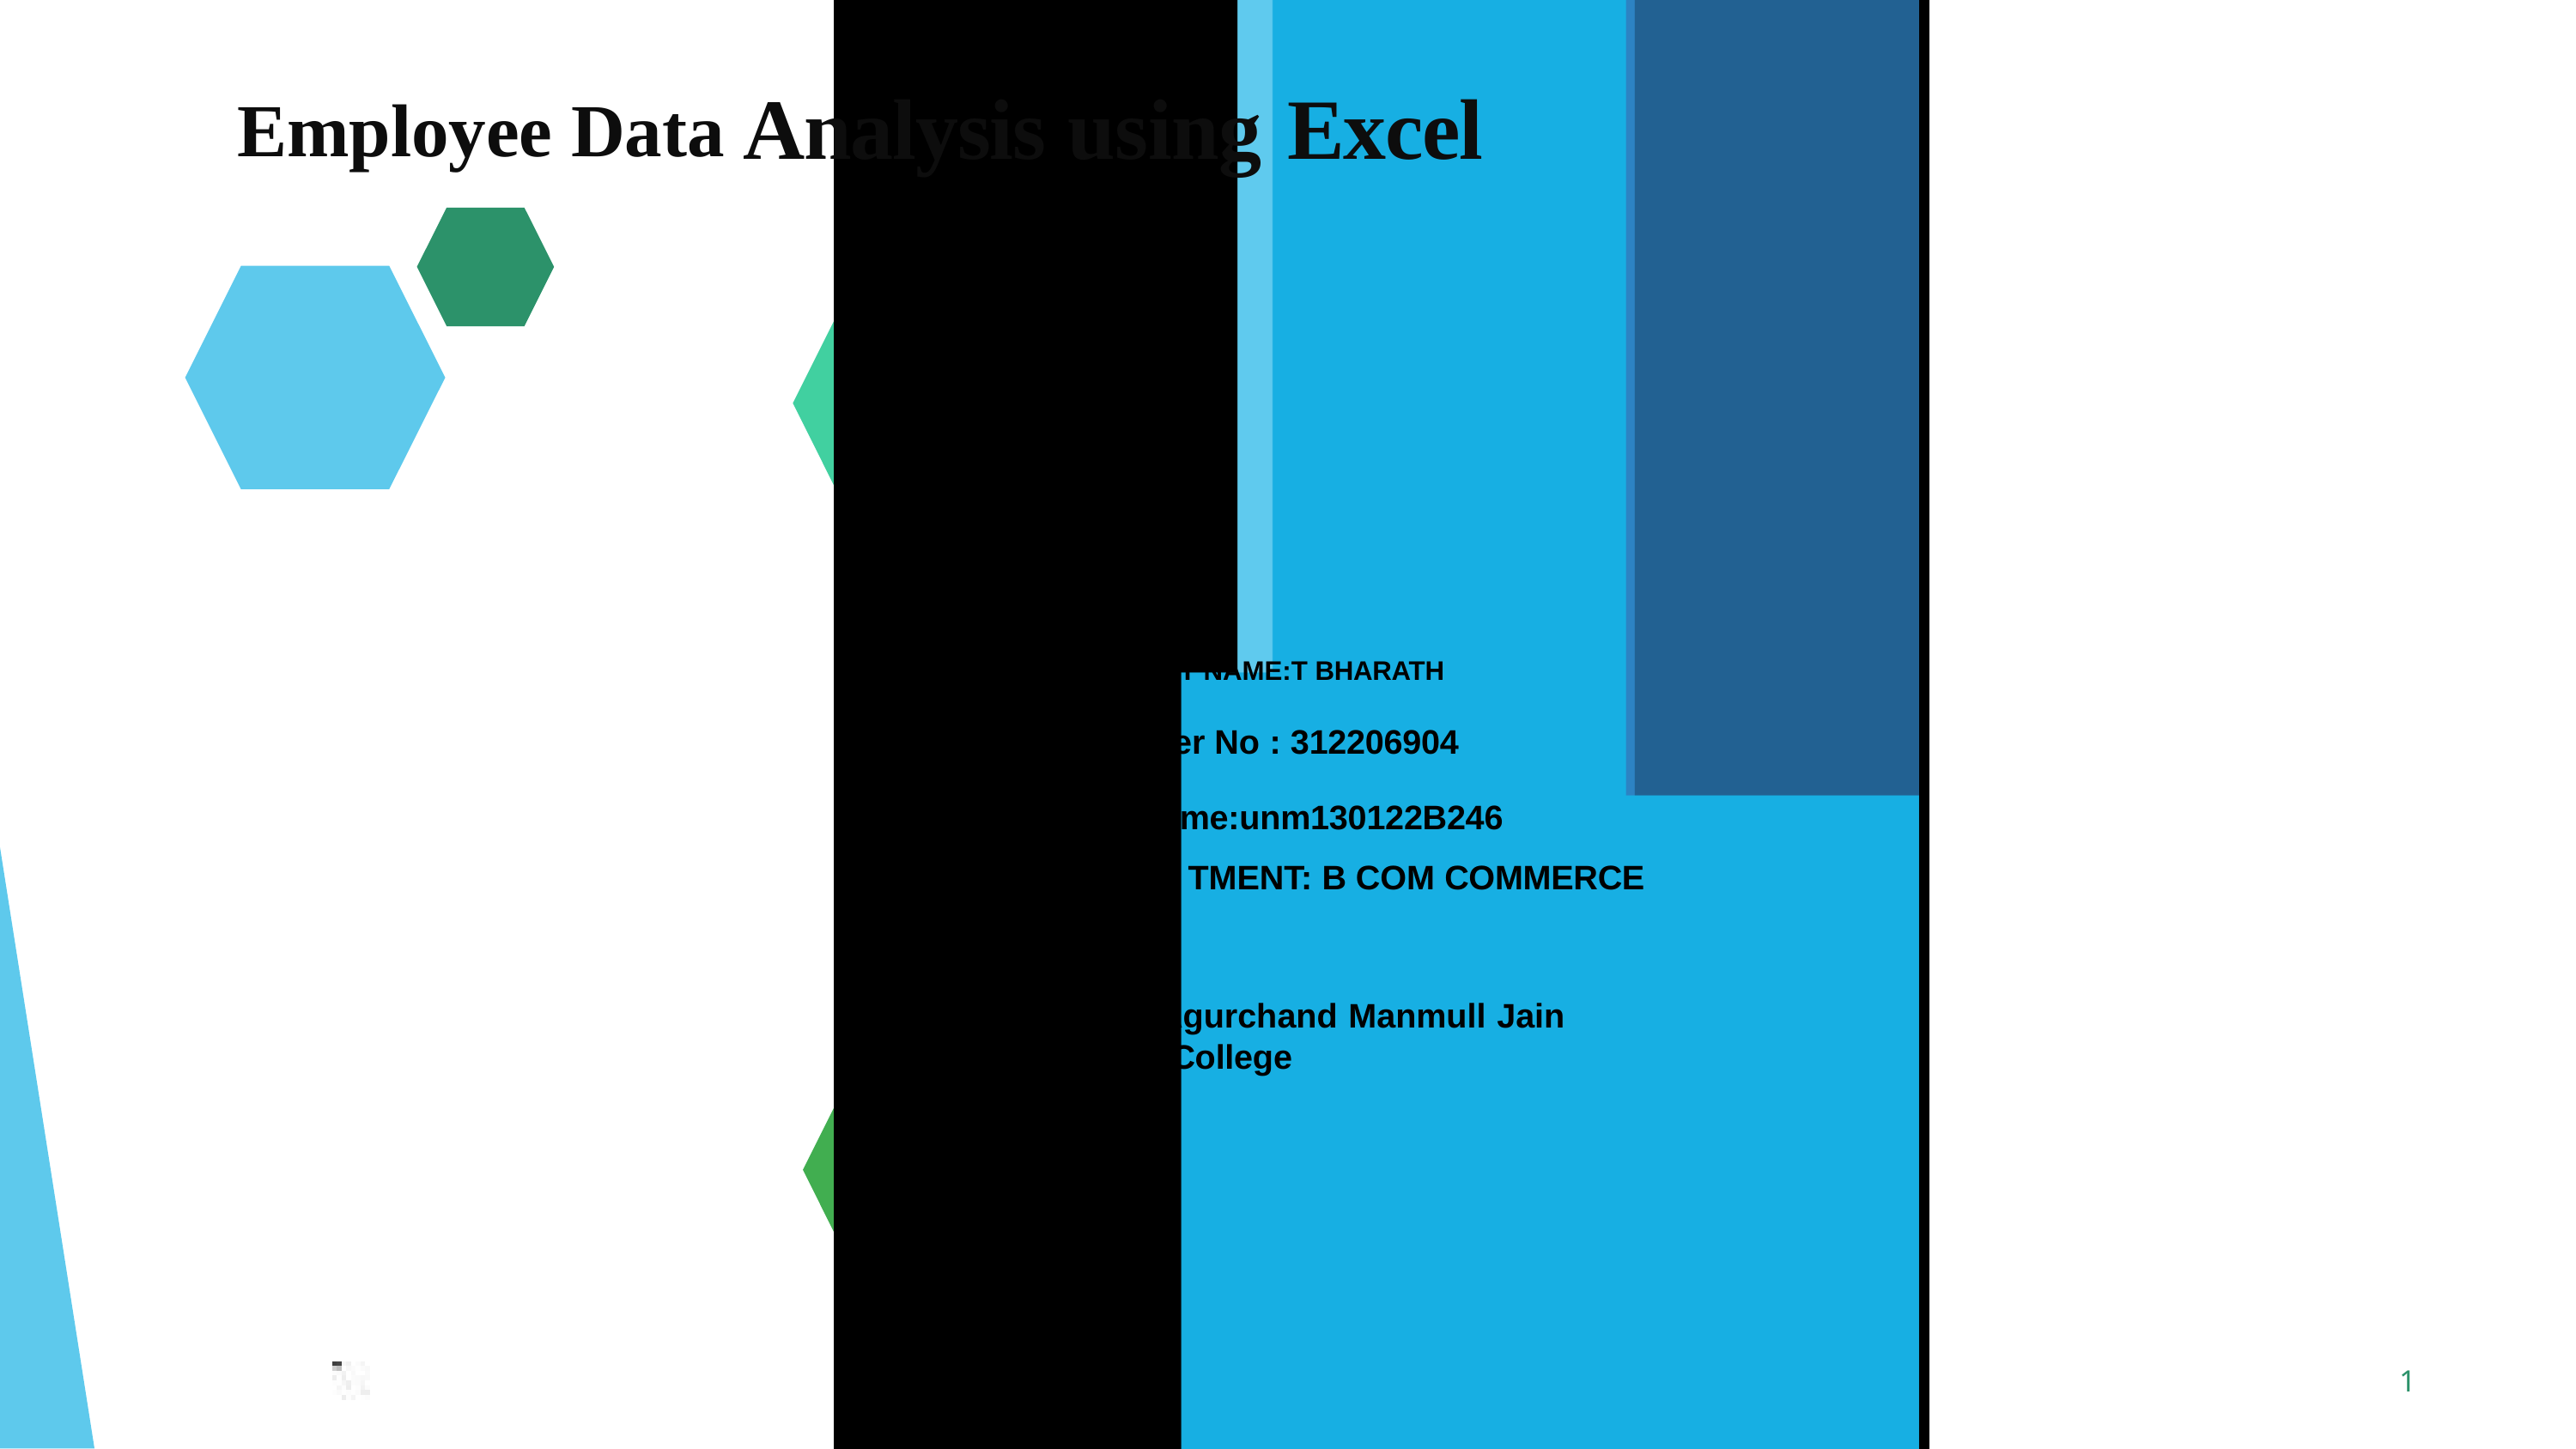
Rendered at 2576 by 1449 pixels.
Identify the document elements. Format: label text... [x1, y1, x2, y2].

text_box 1 [2397, 1360, 2417, 1398]
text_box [185, 207, 555, 490]
picture [331, 1361, 370, 1400]
title Employee Data Analysis using Excel [235, 28, 787, 273]
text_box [793, 0, 1929, 1449]
